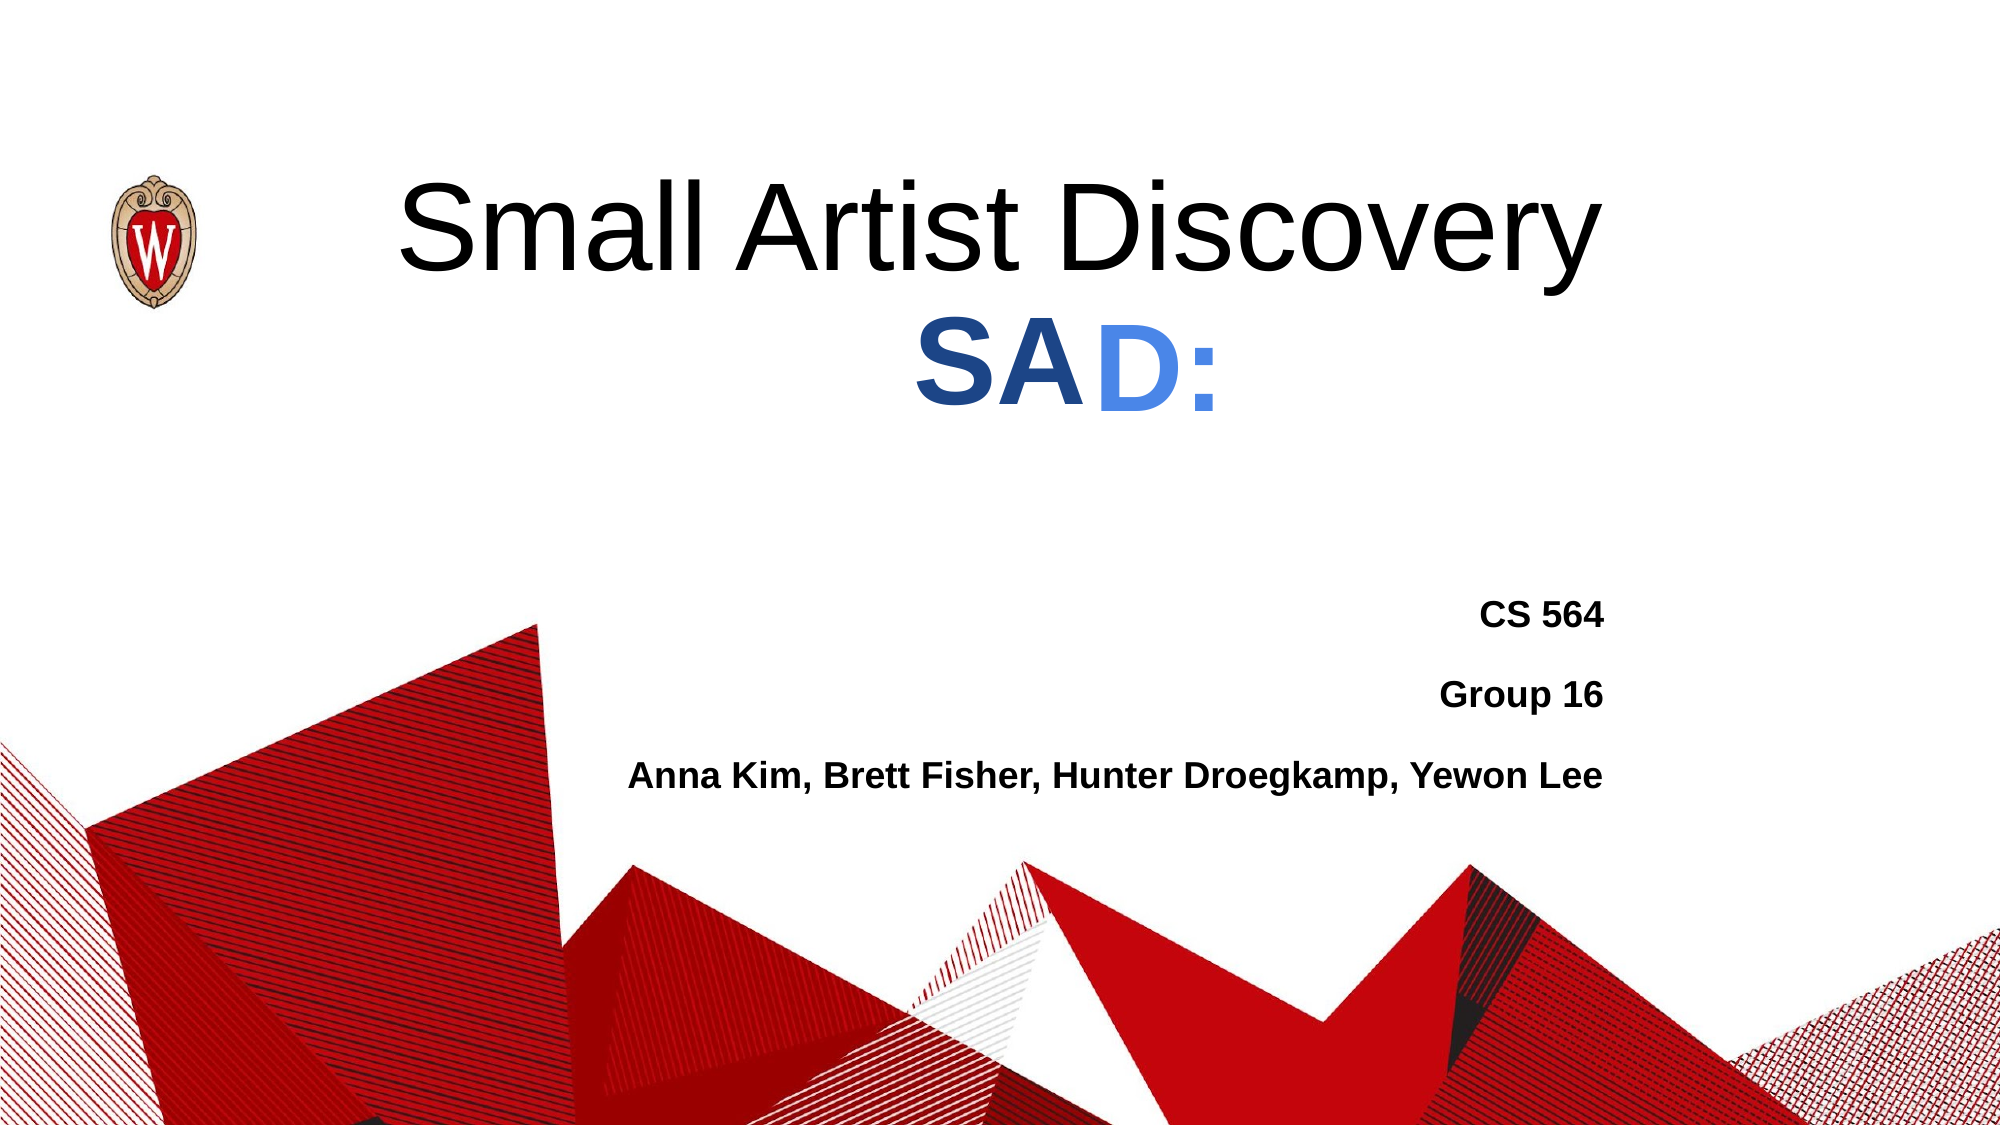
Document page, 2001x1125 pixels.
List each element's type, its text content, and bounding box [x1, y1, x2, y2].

text_box D: [1078, 271, 1346, 468]
subtitle CS 564 Group 16 Anna Kim, Brett Fisher, Hunter Droegkamp, Yewon Lee [119, 587, 1619, 859]
title Small Artist Discovery SA [249, 154, 1750, 547]
picture [0, 0, 2000, 1125]
